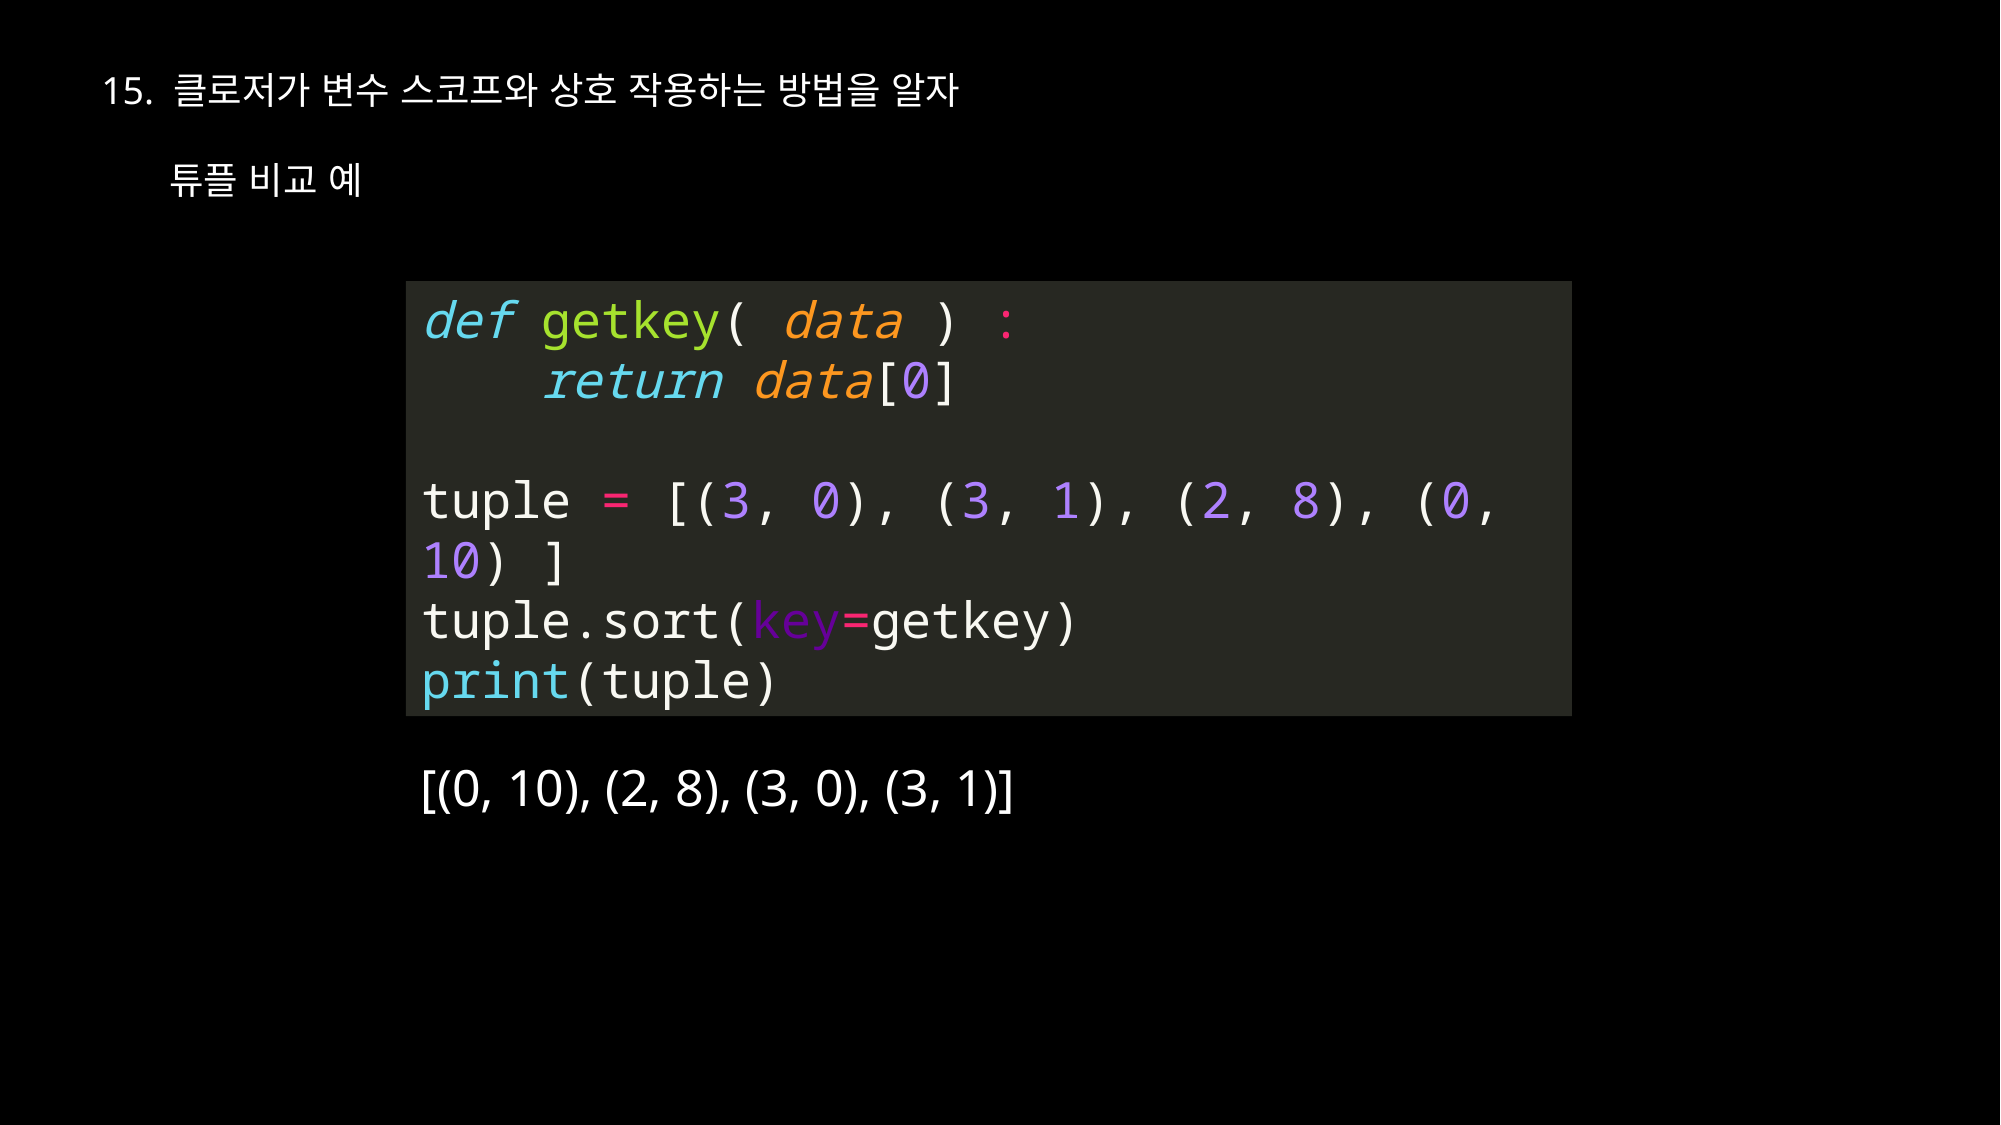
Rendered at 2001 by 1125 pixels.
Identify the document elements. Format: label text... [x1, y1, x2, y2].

text_box def getkey( data ) : return data[0] tuple = [(3, 0), (3, 1), (2, 8), (0, 10) ] tuple.sort(key=getkey) print(tuple) [405, 281, 1572, 717]
text_box 15. 클로저가 변수 스코프와 상호 작용하는 방법을 알자 [86, 59, 1117, 120]
text_box 튜플 비교 예 [154, 149, 1087, 210]
text_box [(0, 10), (2, 8), (3, 0), (3, 1)] [405, 749, 1267, 824]
